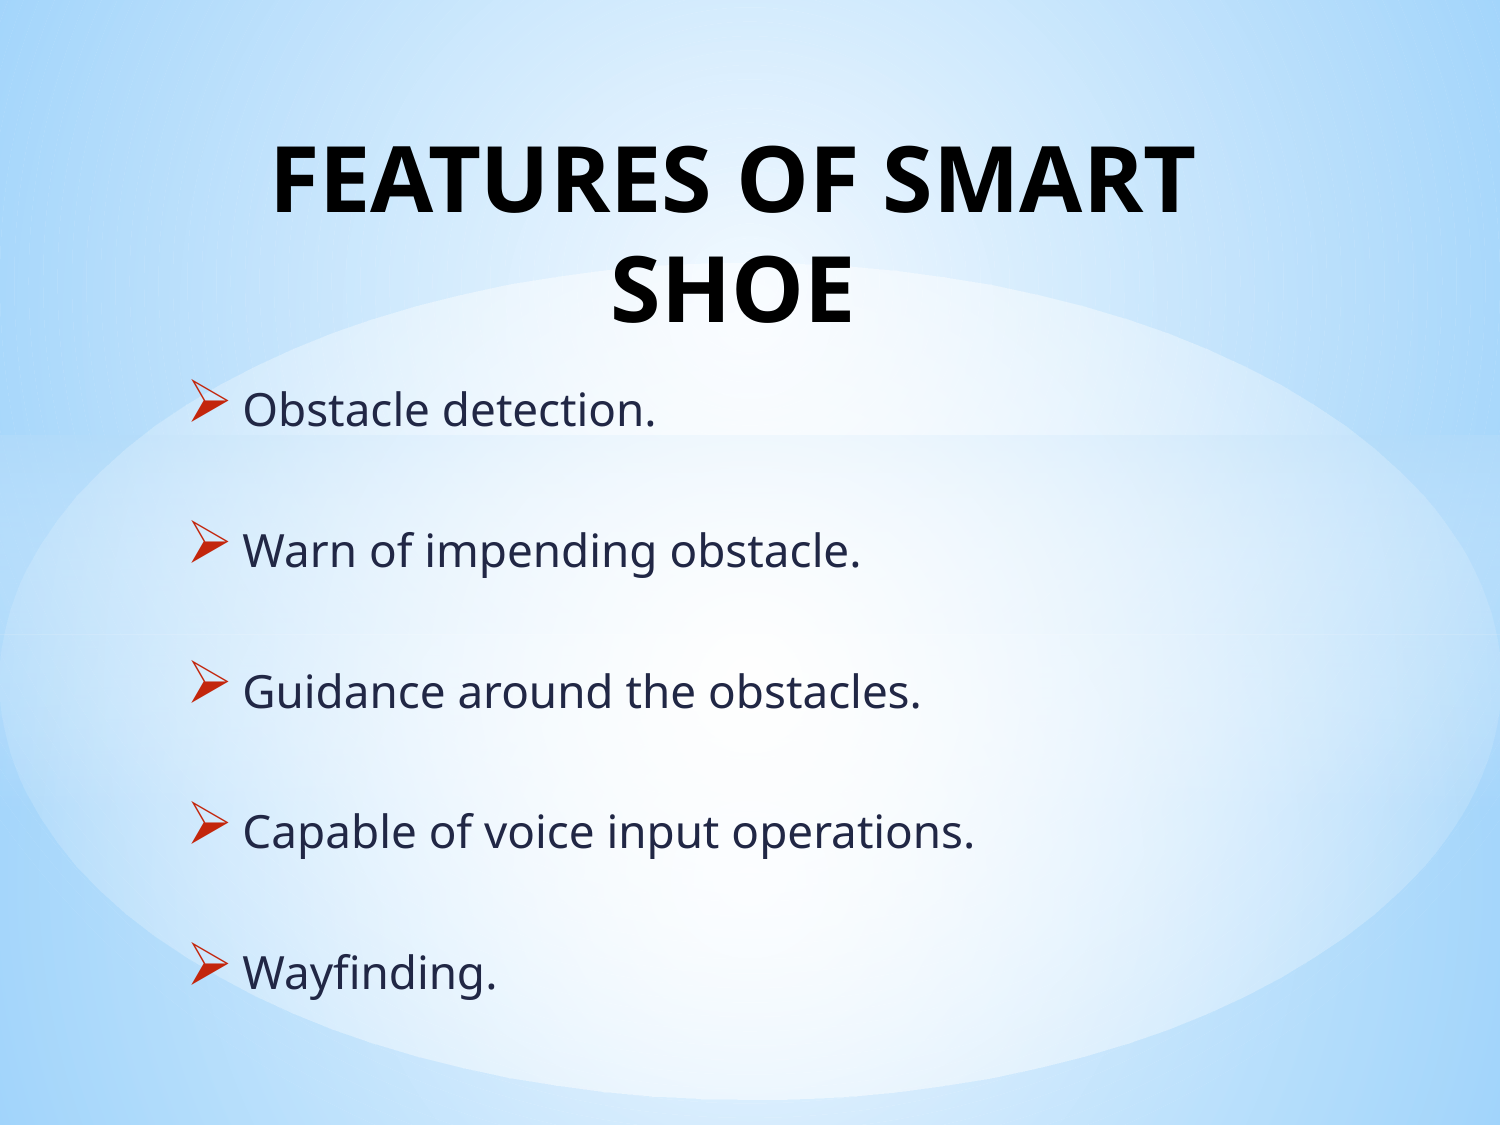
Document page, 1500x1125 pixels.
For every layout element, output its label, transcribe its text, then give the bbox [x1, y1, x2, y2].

subtitle Obstacle detection. Warn of impending obstacle. Guidance around the obstacles. Capable of voice input operations. Wayfinding. [171, 373, 1341, 1012]
title FEATURES OF SMART SHOE [112, 113, 1325, 315]
